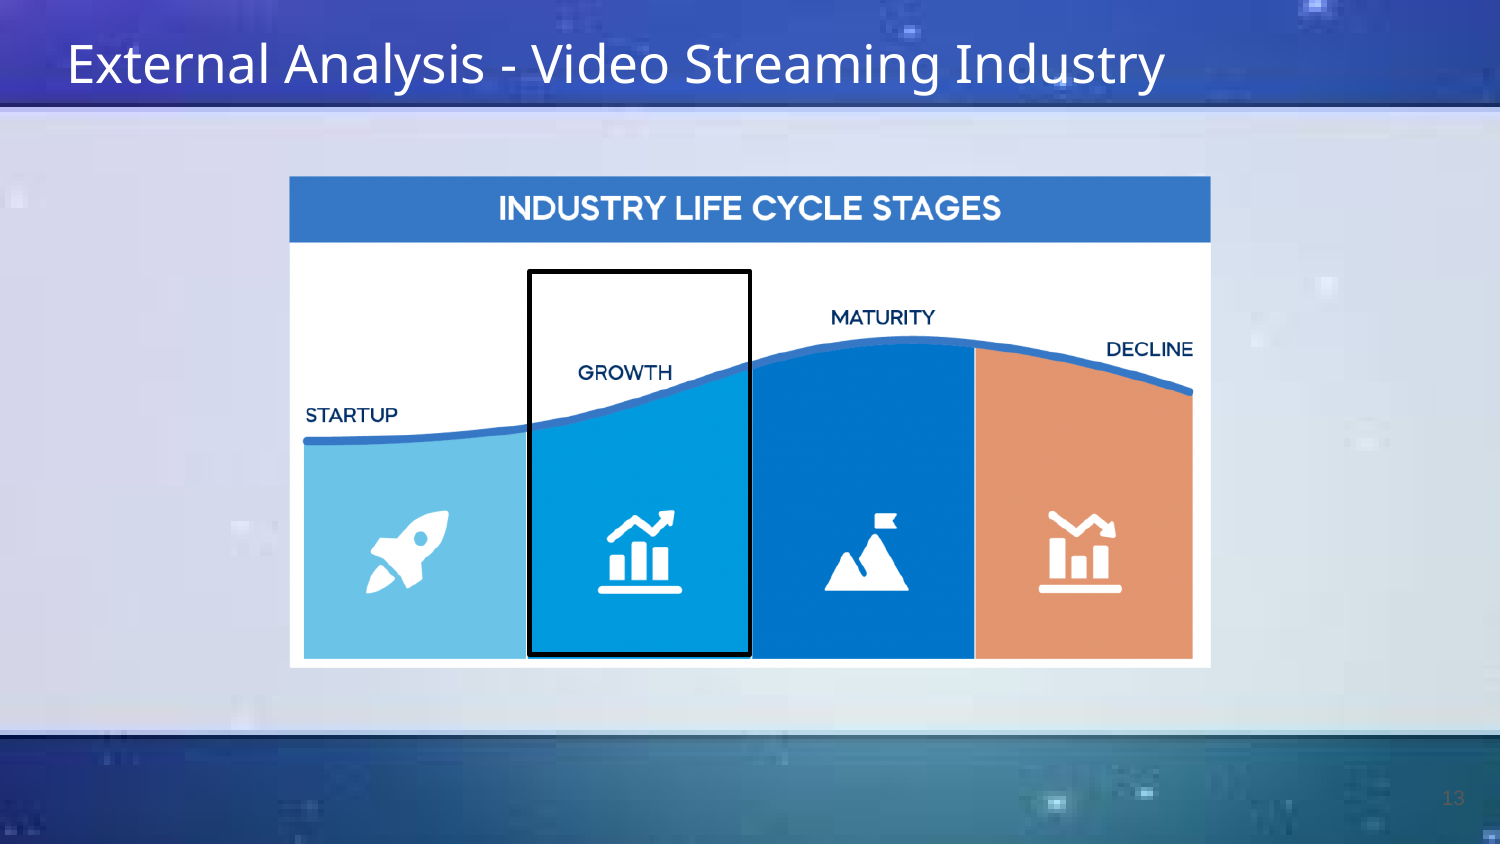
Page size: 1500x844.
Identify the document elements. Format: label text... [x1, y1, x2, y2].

picture [0, 0, 1500, 844]
title External Analysis - Video Streaming Industry [51, 15, 1449, 110]
slide_number ‹#› [1389, 764, 1480, 830]
